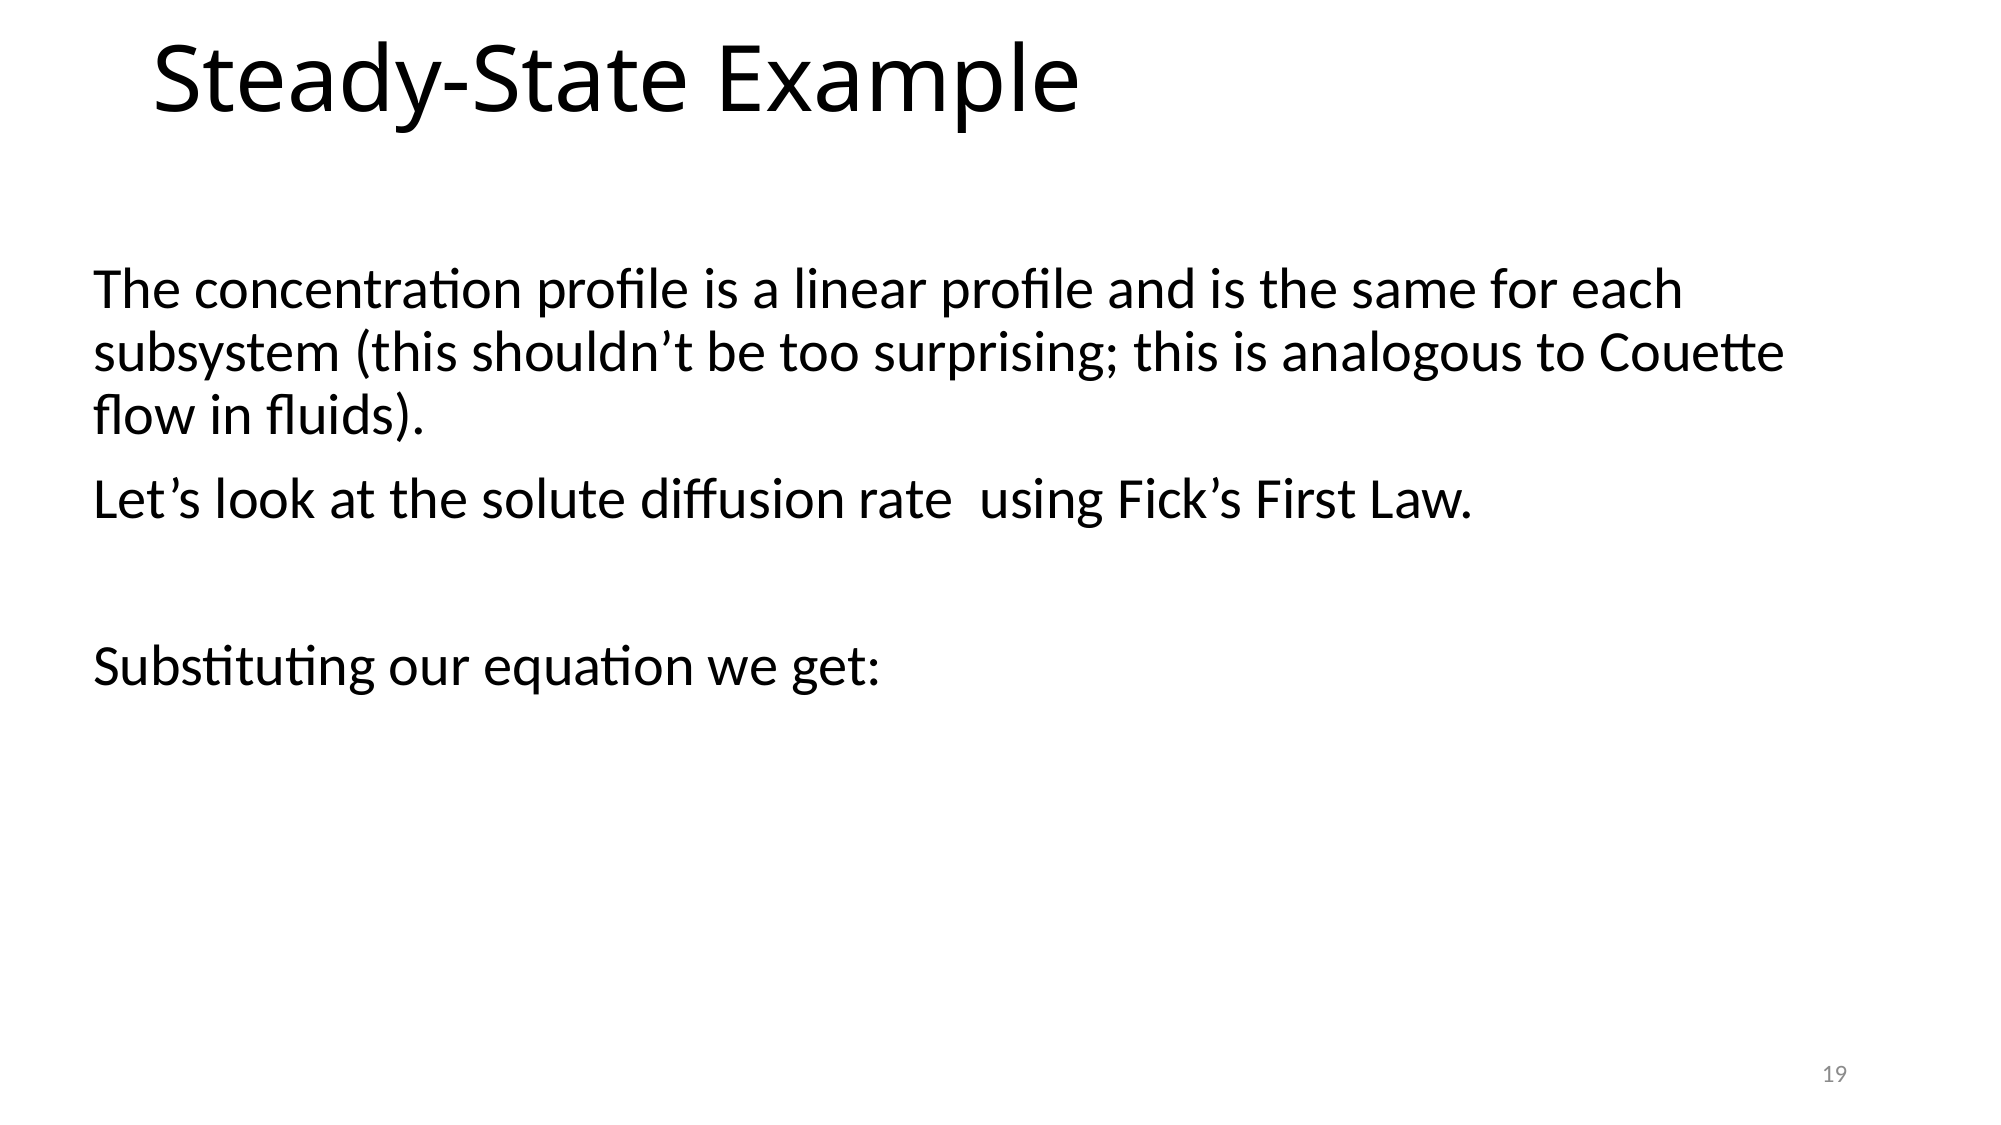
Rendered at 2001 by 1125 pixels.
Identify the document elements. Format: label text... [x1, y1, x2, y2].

slide_number 19 [1412, 1042, 1863, 1103]
title Steady-State Example [137, 3, 1863, 161]
